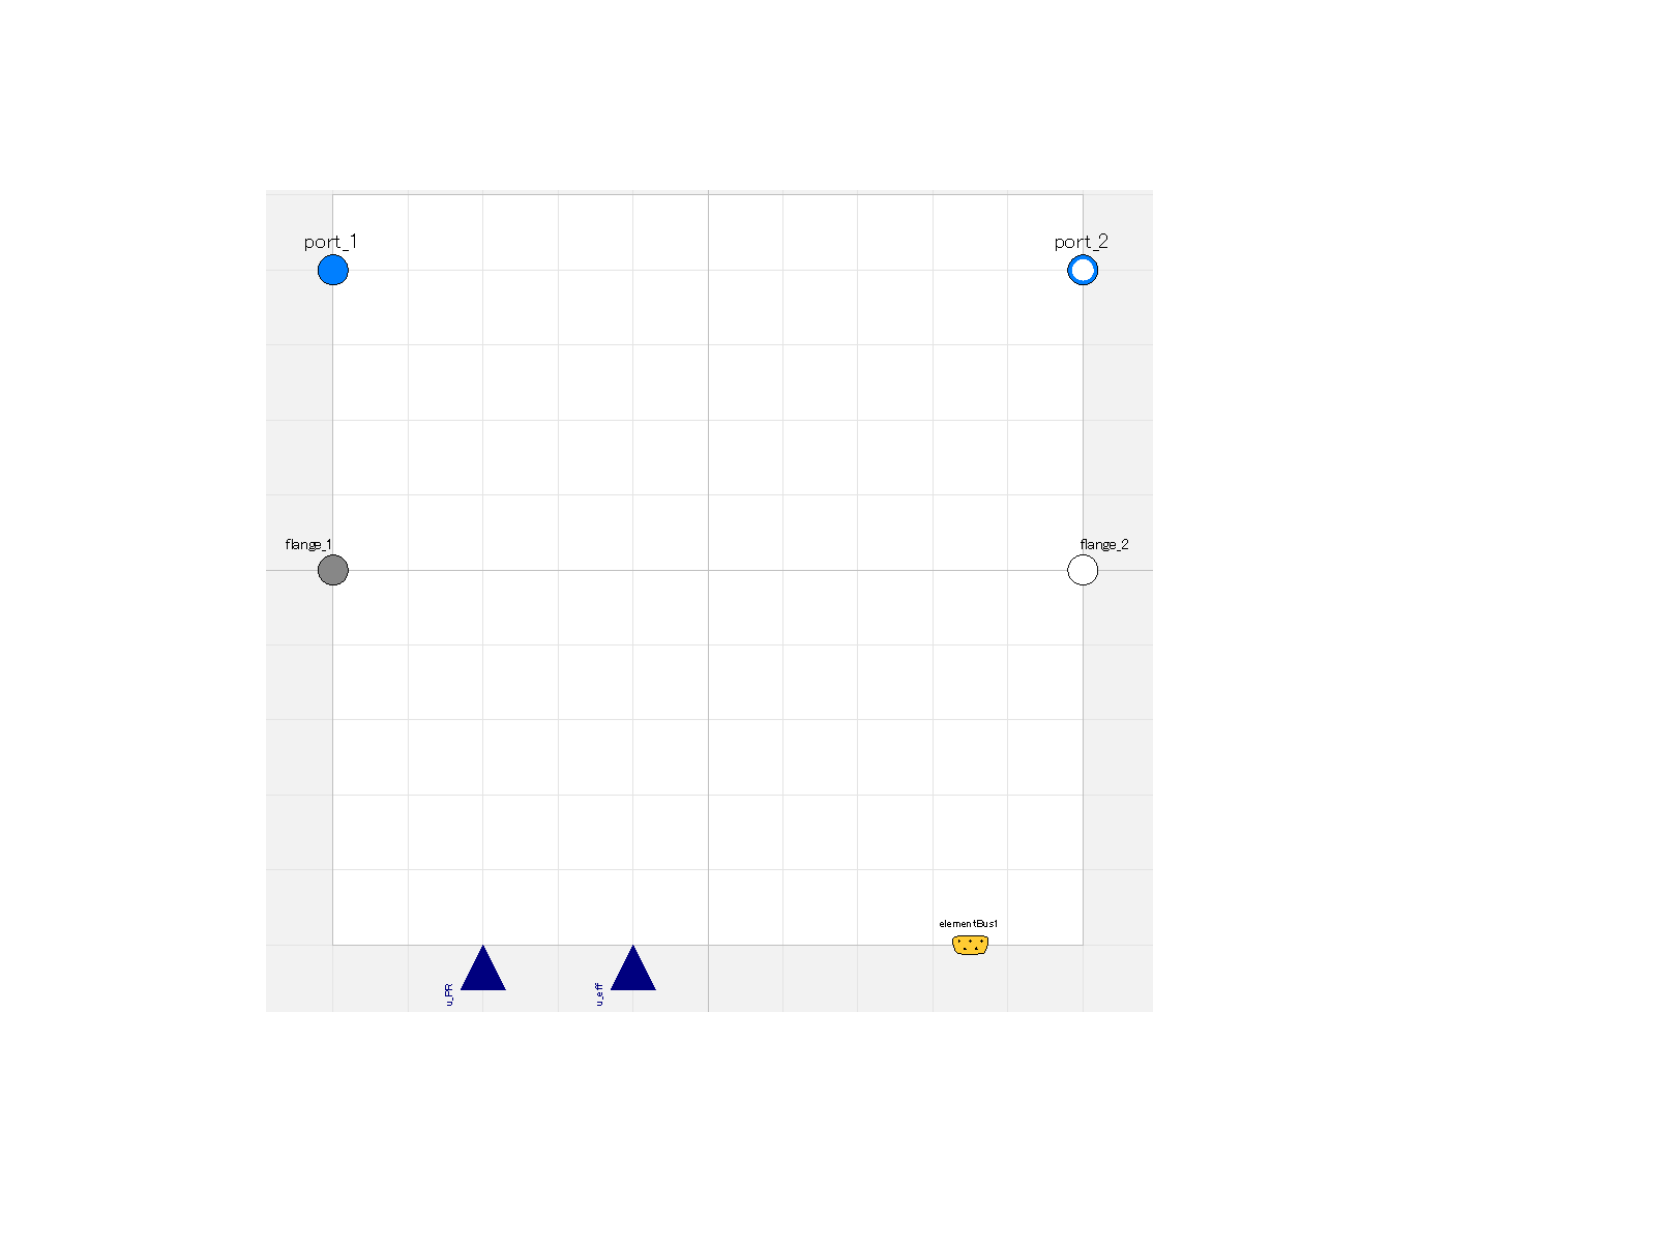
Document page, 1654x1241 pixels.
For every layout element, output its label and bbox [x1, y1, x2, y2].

picture [266, 190, 1153, 1012]
